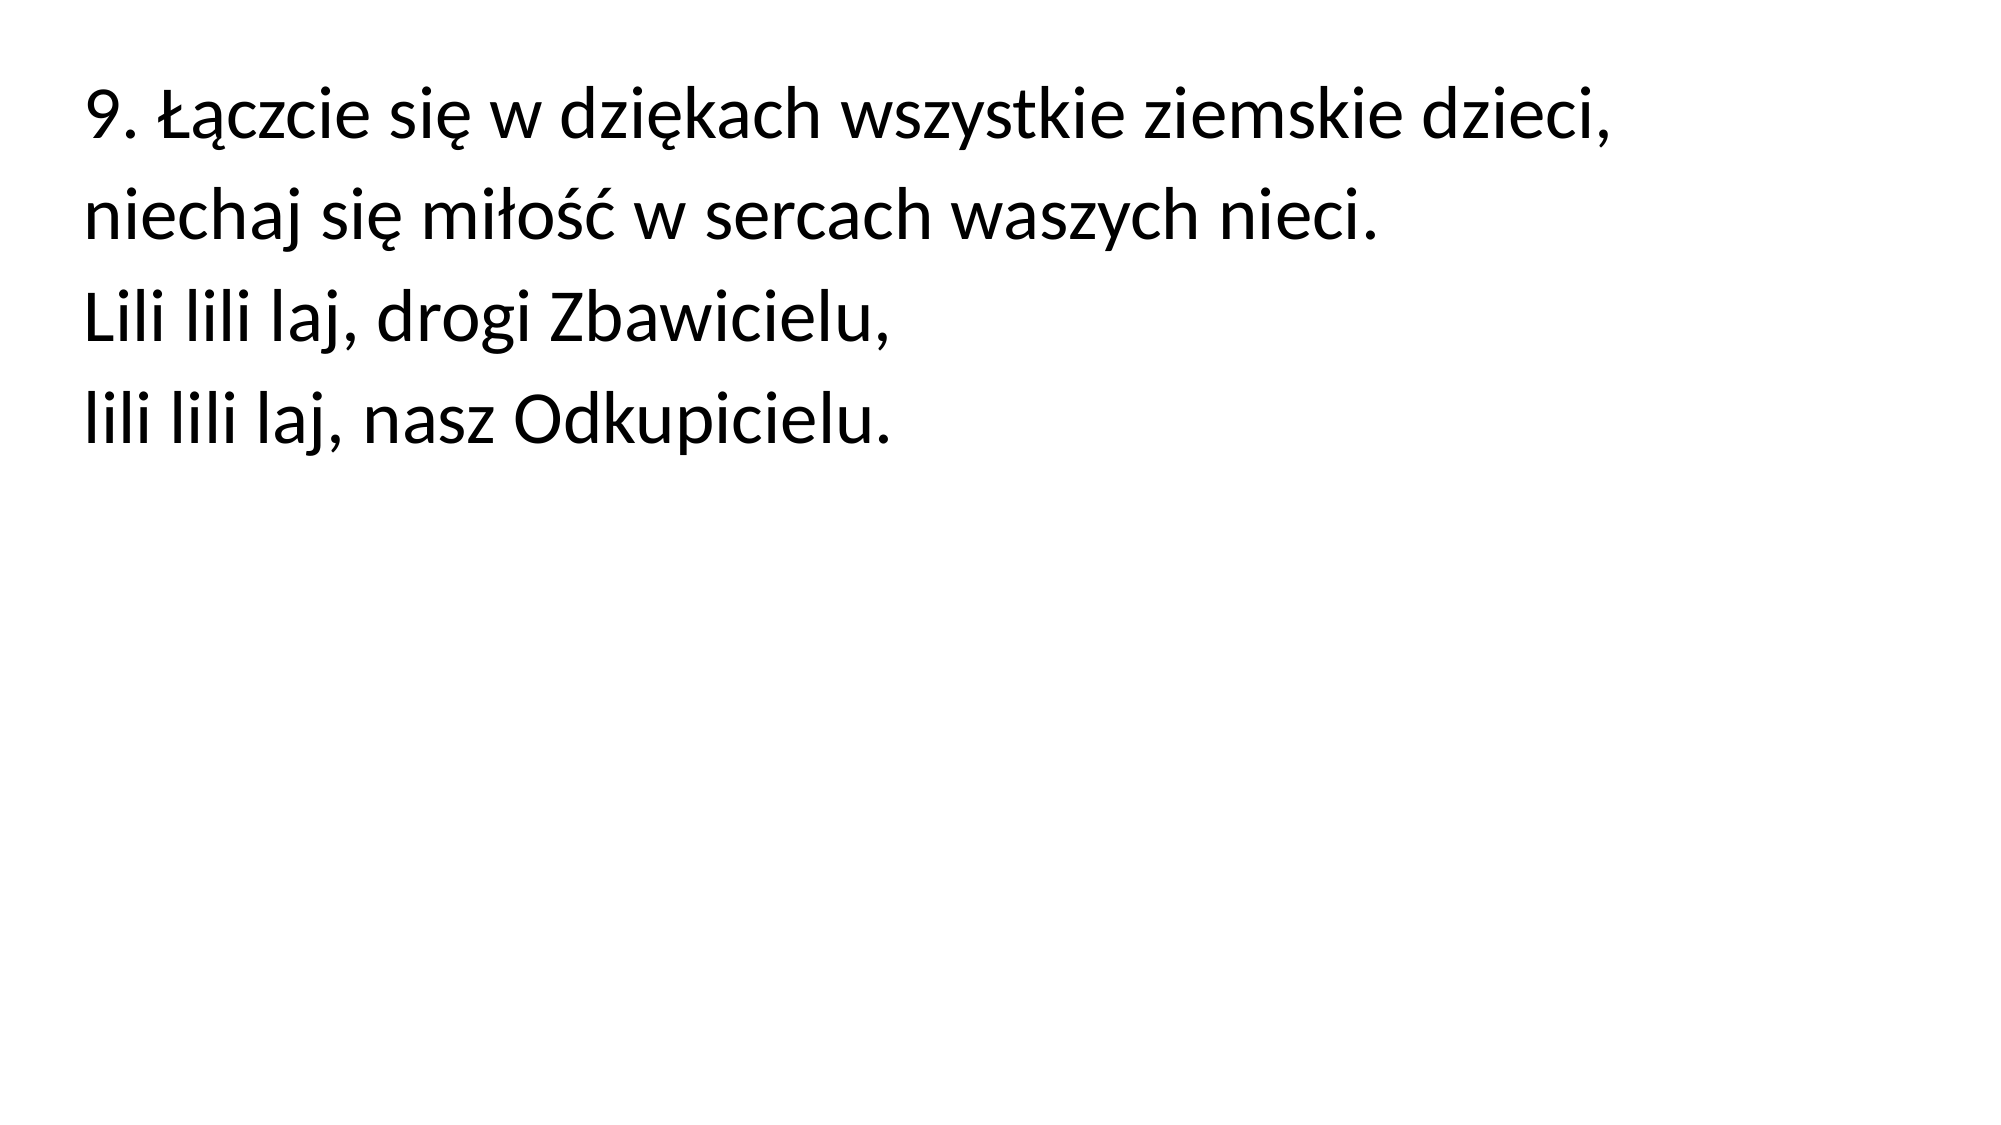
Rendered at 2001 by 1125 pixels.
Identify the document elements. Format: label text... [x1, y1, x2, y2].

list 9. Łączcie się w dziękach wszystkie ziemskie dzieci, niechaj się miłość w sercach waszych nieci. Lili lili laj, drogi Zbawicielu, lili lili laj, nasz Odkupicielu. [68, 66, 1926, 1037]
